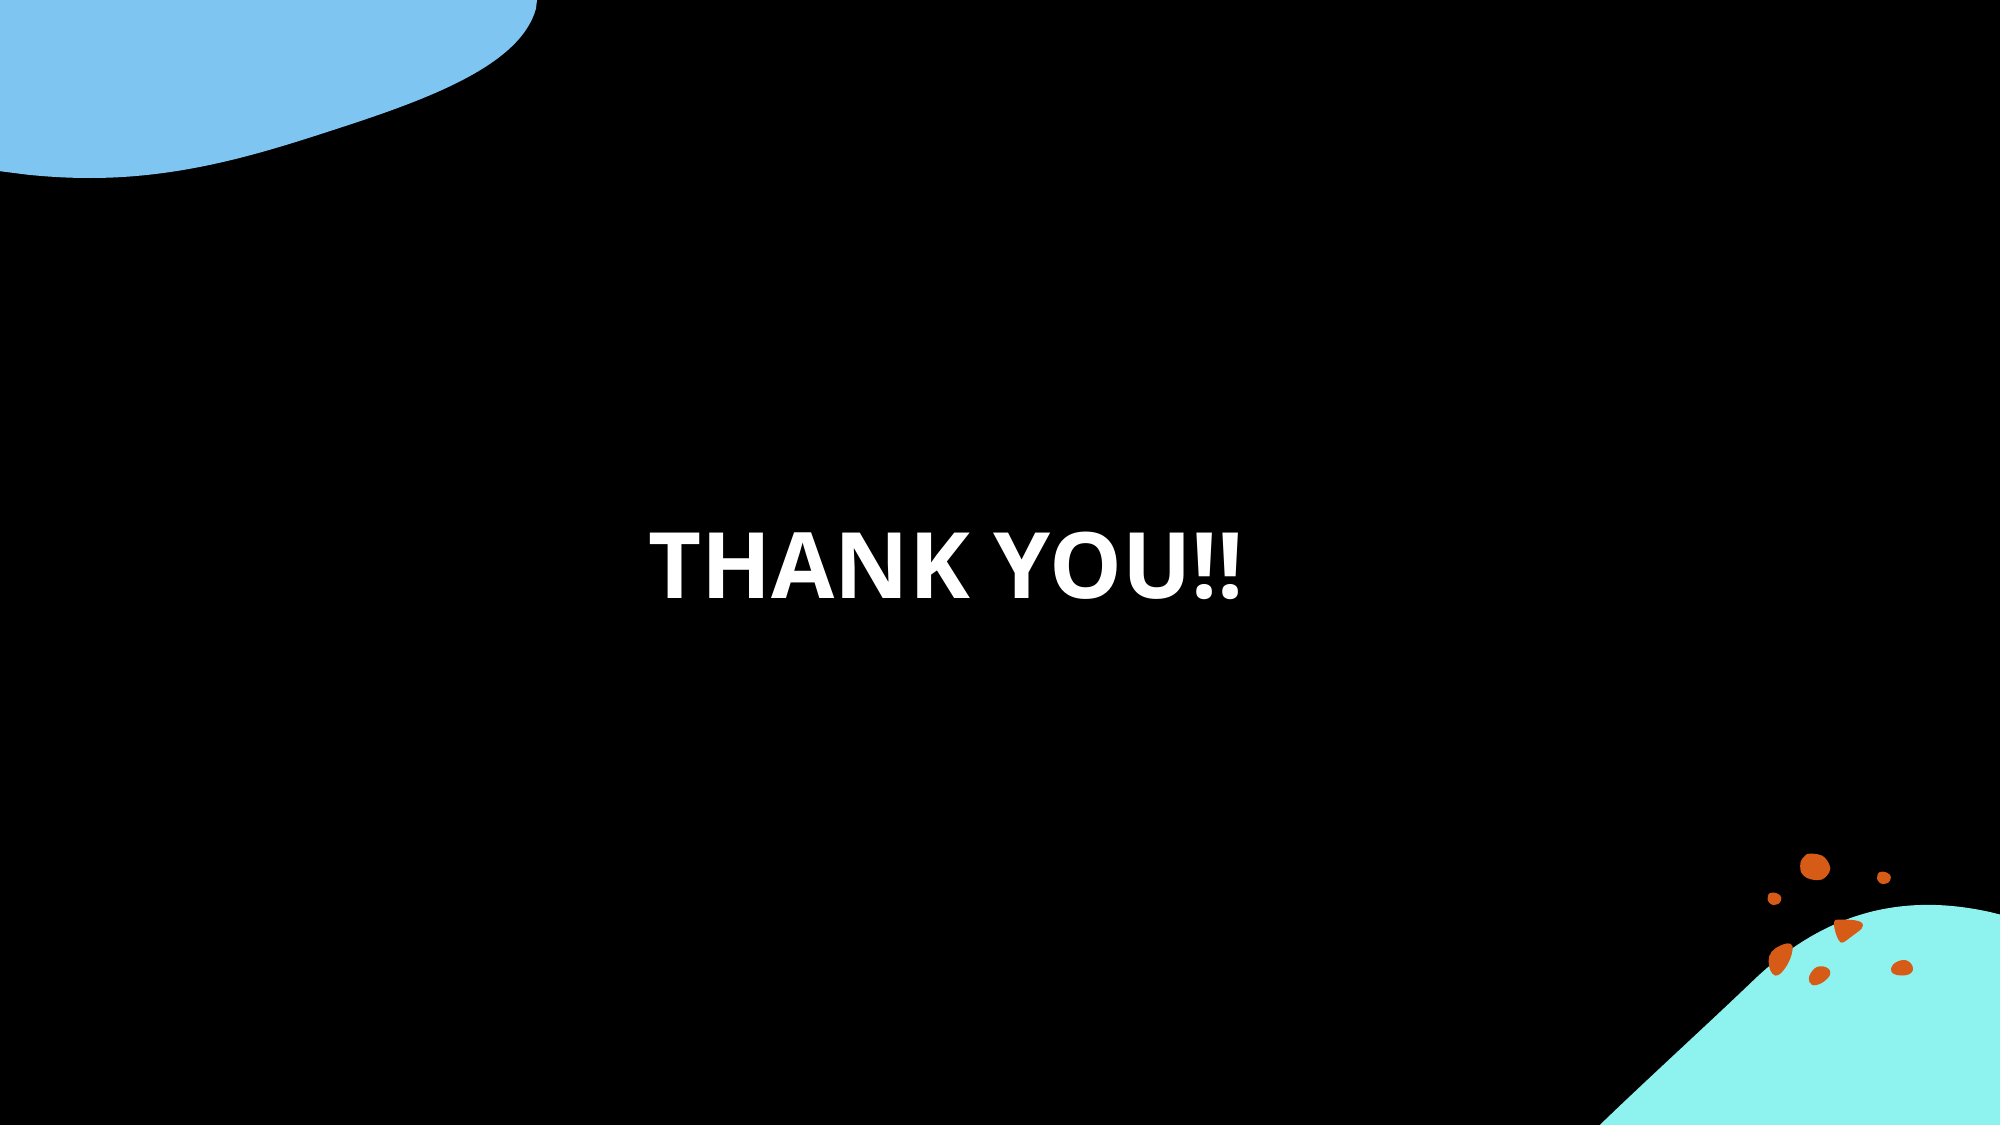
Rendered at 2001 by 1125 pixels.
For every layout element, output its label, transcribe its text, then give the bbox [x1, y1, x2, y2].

text_box THANK YOU!! [633, 499, 1370, 624]
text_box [1767, 853, 1914, 986]
text_box [0, 0, 539, 180]
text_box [919, 579, 1080, 588]
text_box [0, 0, 2000, 1125]
text_box [1598, 903, 2000, 1125]
